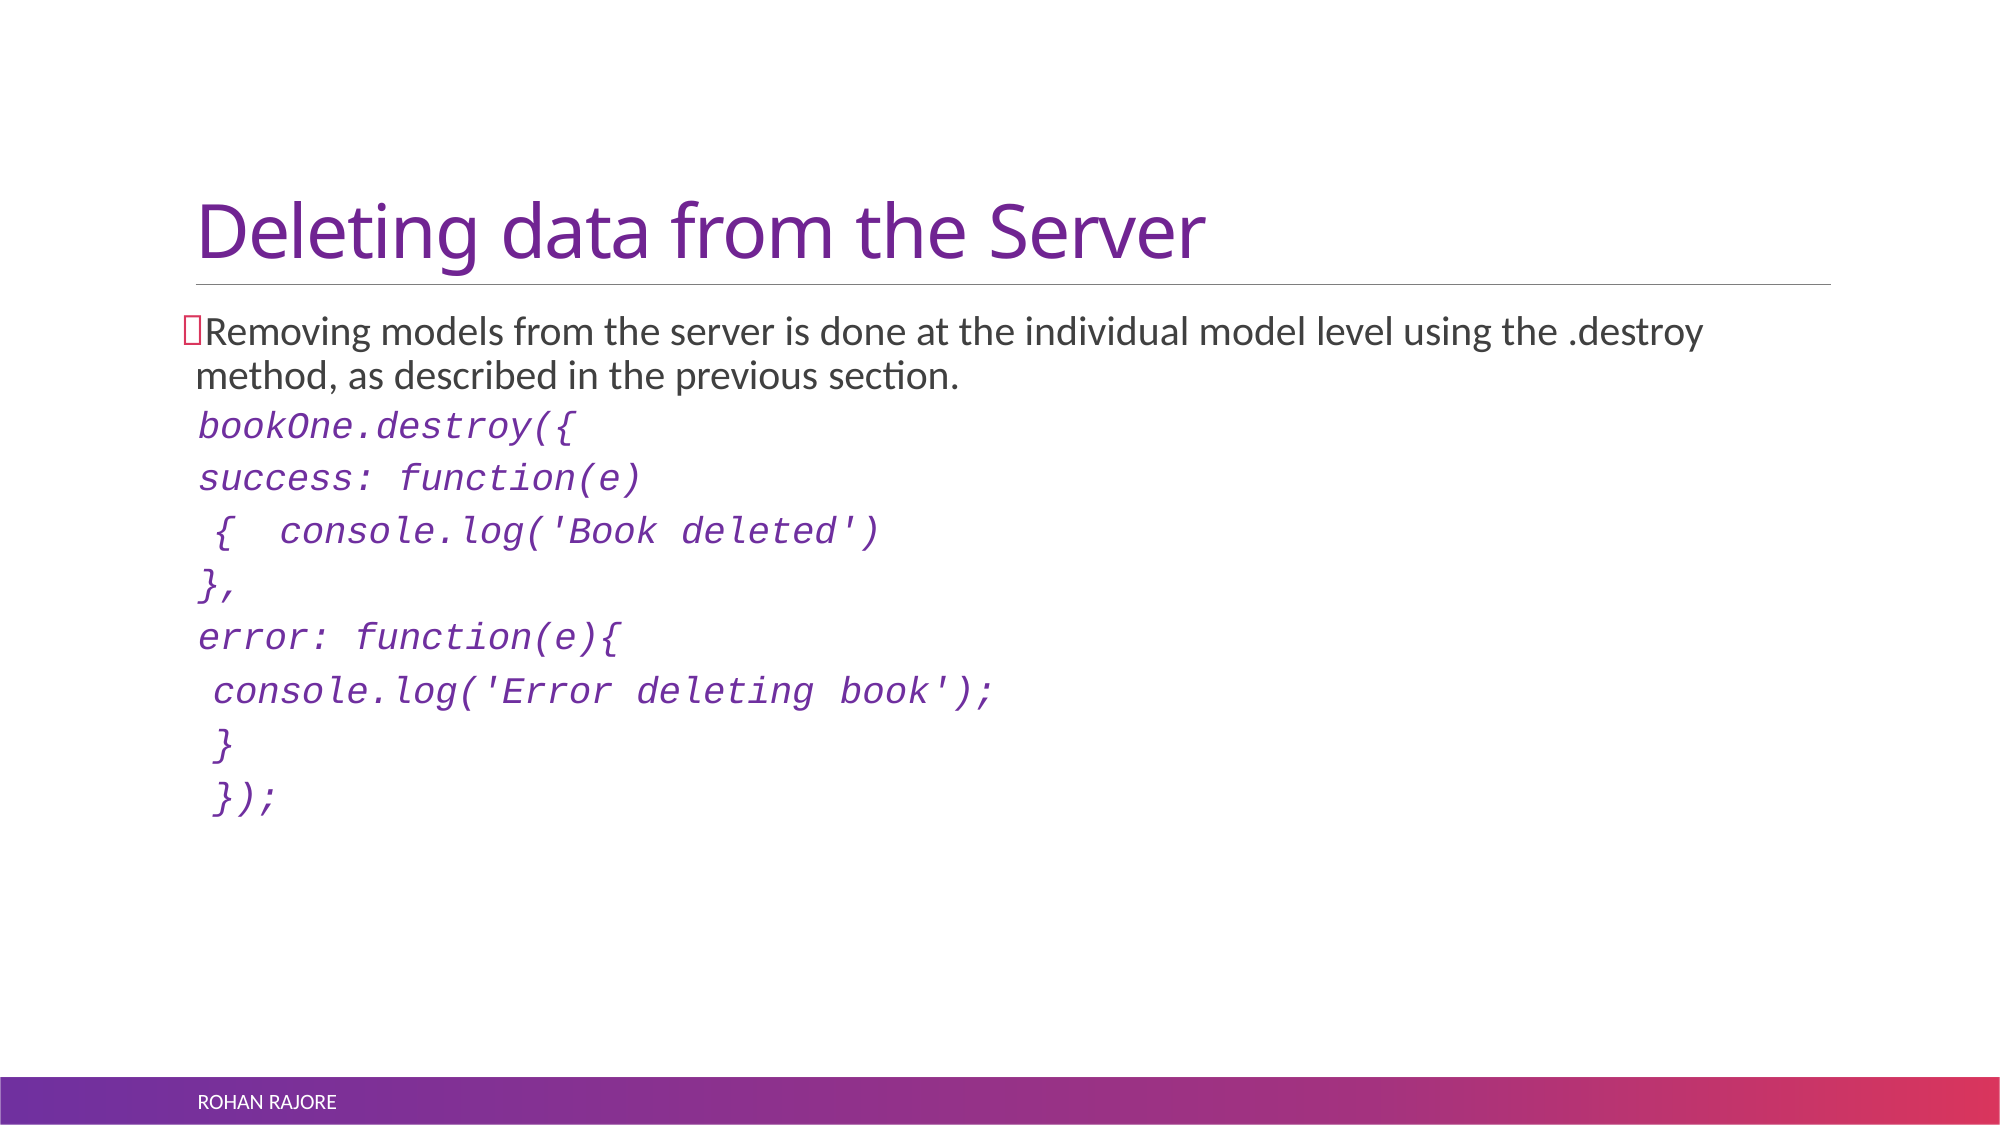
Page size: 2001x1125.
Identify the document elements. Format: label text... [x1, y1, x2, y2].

text_box book'); [837, 665, 999, 711]
title Deleting data from the Server [192, 183, 1808, 308]
list Removing models from the server is done at the individual model level using the .destroy method, as described in the previous section. bookOne.destroy({ success: function(e){ console.log('Book deleted') }, error: function(e){ [177, 308, 1823, 947]
picture [0, 1076, 2000, 1125]
footer ROHAN RAJORE [195, 1091, 341, 1125]
text_box console.log('Error deleting } }); [210, 665, 820, 817]
